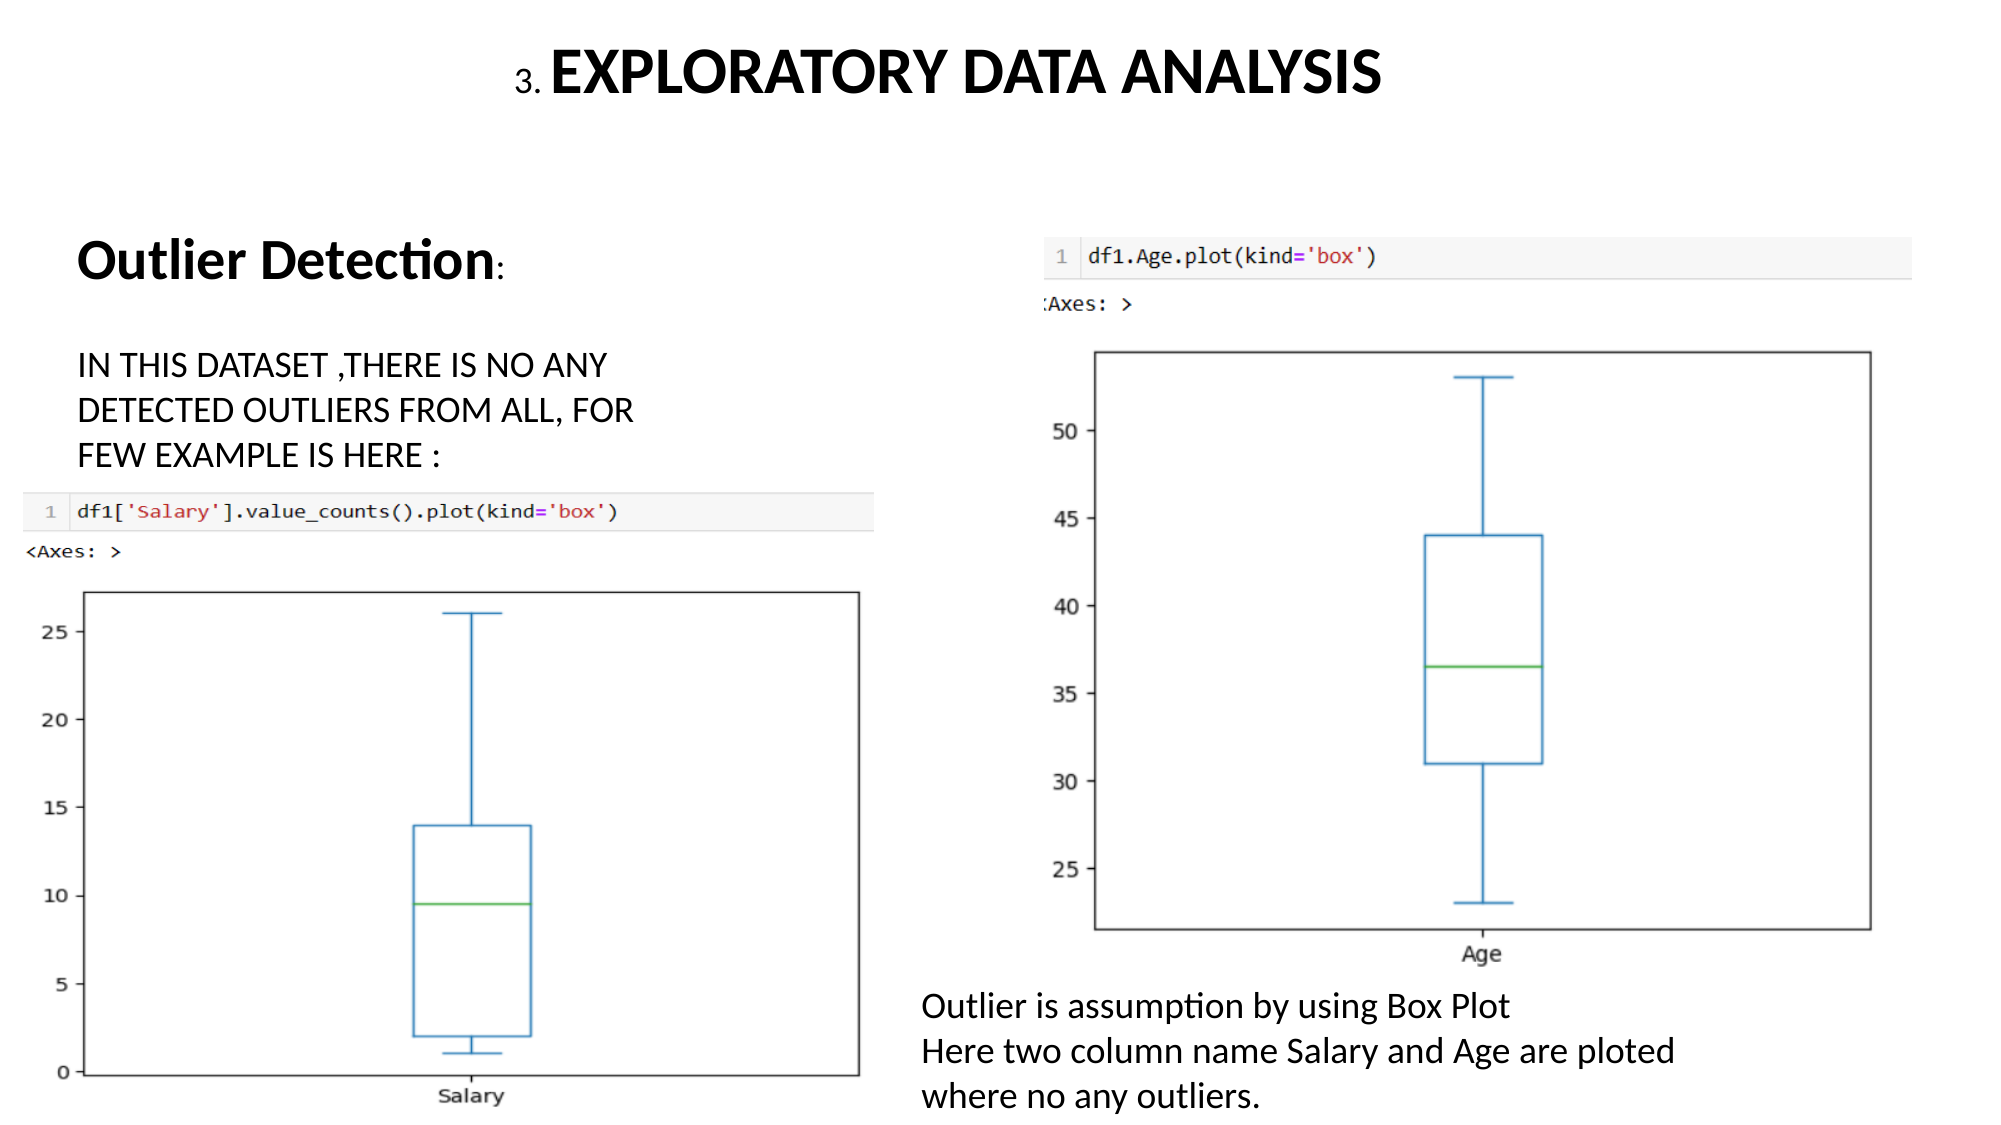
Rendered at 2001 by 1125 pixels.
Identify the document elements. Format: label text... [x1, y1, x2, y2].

text_box IN THIS DATASET ,THERE IS NO ANY DETECTED OUTLIERS FROM ALL, FOR FEW EXAMPLE IS HERE : [62, 332, 653, 482]
picture [23, 483, 874, 1112]
text_box Outlier is assumption by using Box Plot Here two column name Salary and Age are ploted where no any outliers. [906, 973, 1805, 1124]
text_box Outlier Detection: [62, 213, 558, 299]
picture [1044, 237, 1912, 987]
text_box 3. EXPLORATORY DATA ANALYSIS [498, 19, 1536, 115]
